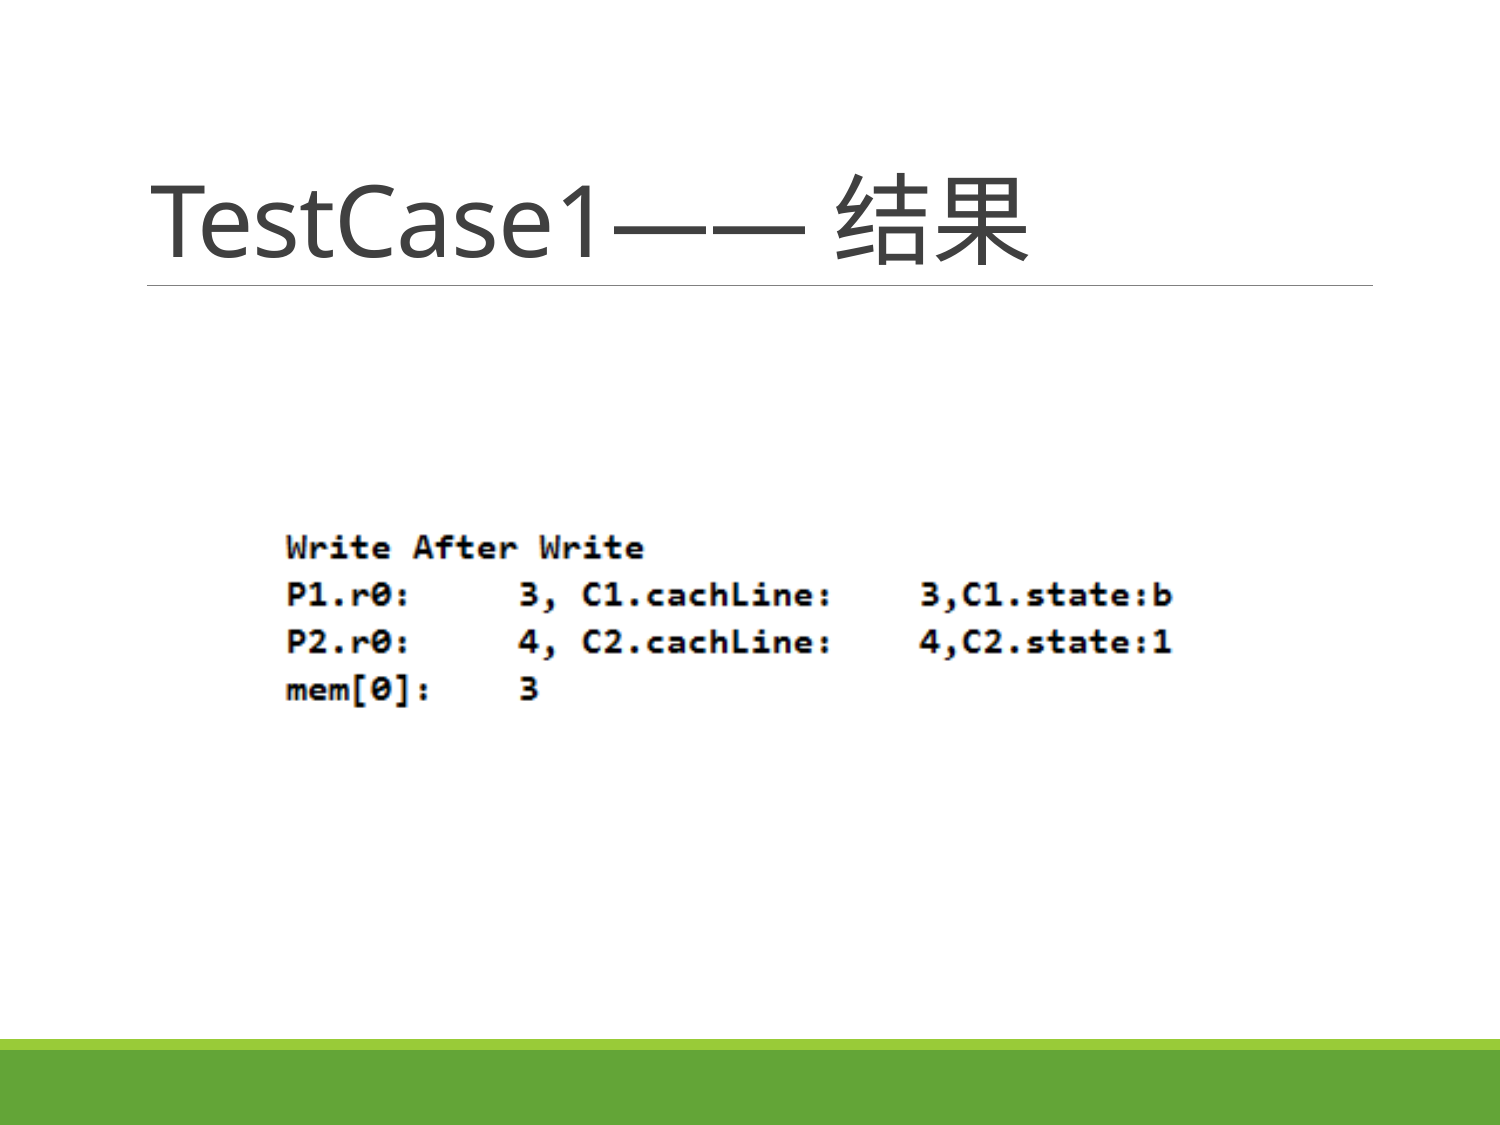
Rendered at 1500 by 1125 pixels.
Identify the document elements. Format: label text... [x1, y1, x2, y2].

title TestCase1——结果 [135, 47, 1373, 285]
picture [282, 531, 1226, 734]
